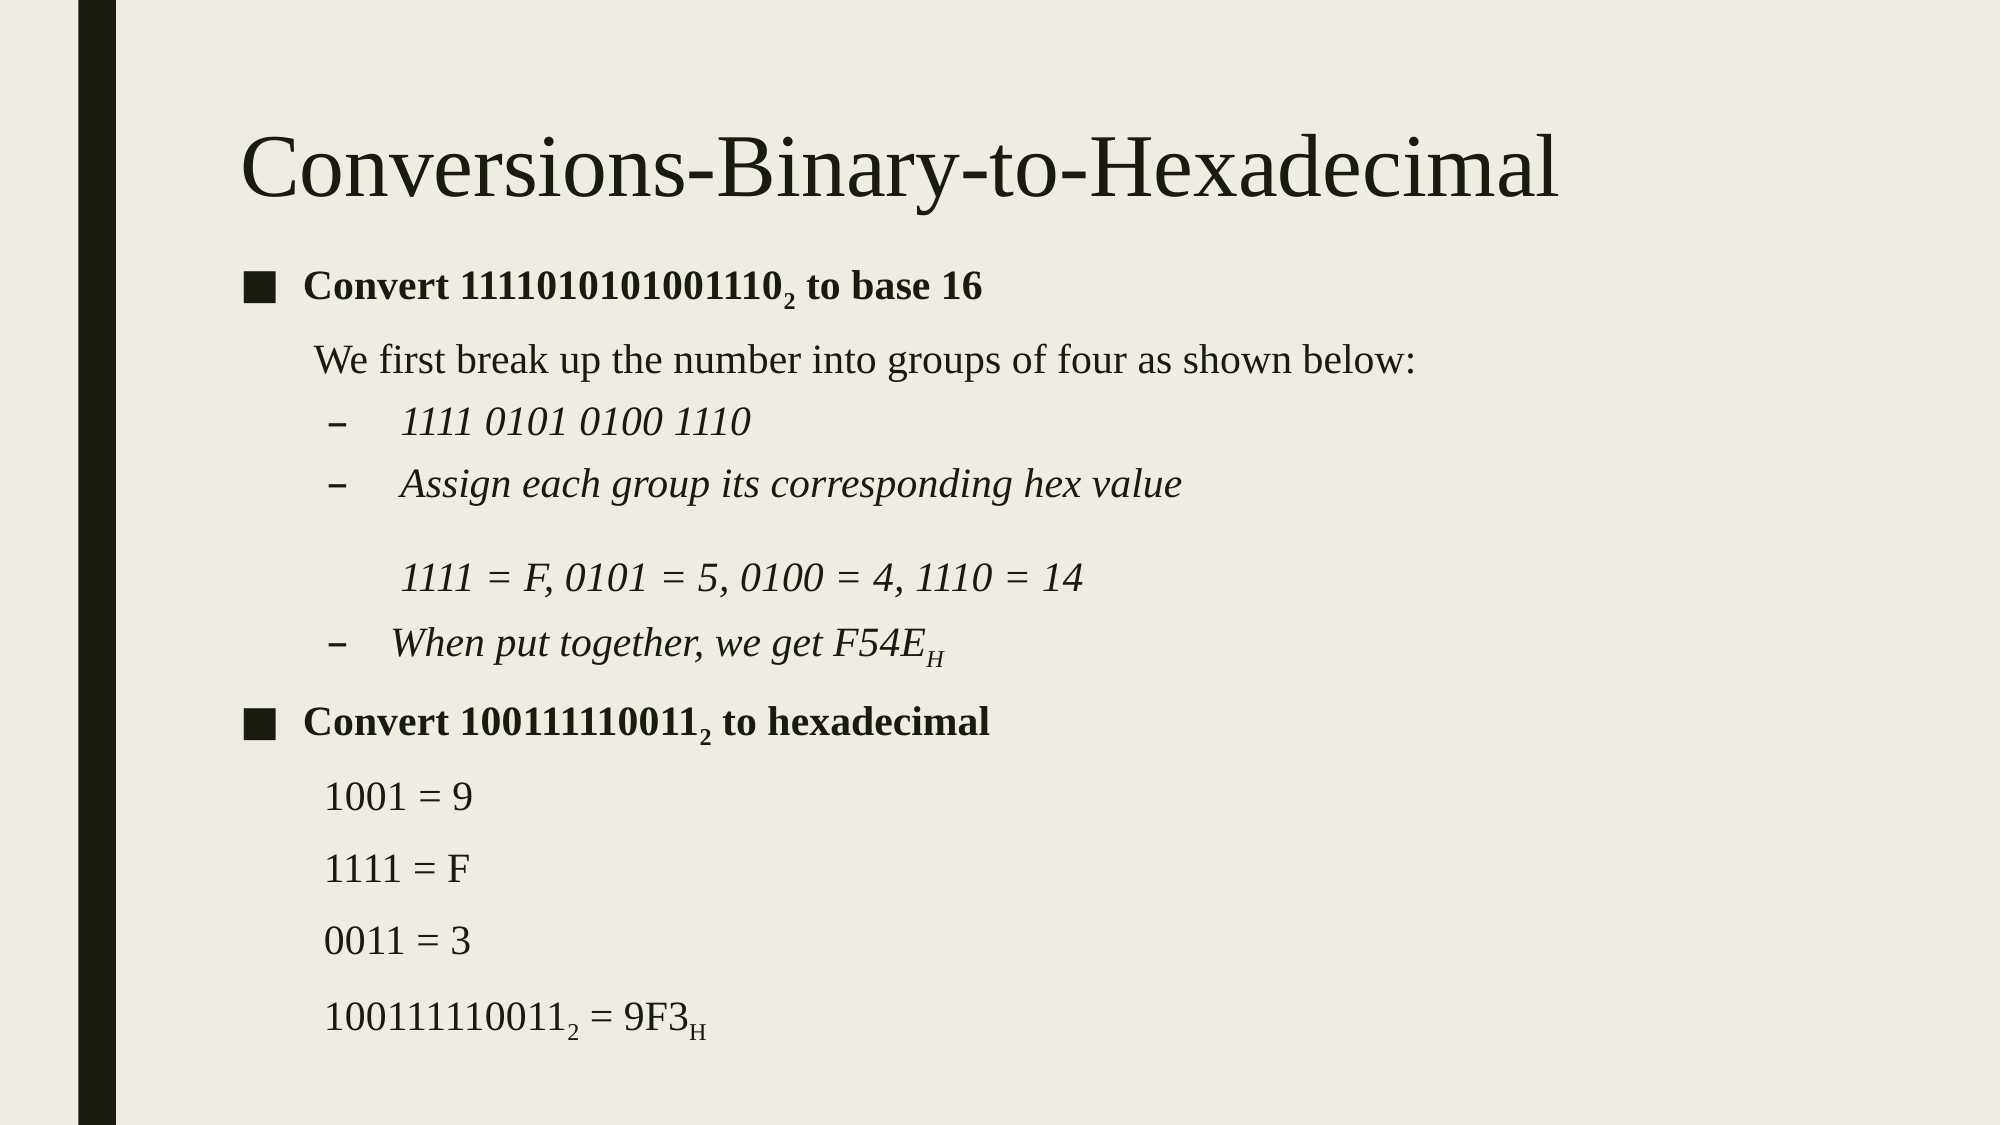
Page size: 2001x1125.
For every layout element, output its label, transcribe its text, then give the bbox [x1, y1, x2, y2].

list Convert 11110101010011102 to base 16 We first break up the number into groups of four as shown below: 1111 0101 0100 1110 Assign each group its corresponding hex value 1111 = F, 0101 = 5, 0100 = 4, 1110 = 14 When put together, we get F54EH Convert 1001111100112 to hexadecimal 1001 = 9 1111 = F 0011 = 3 1001111100112 = 9F3H [225, 249, 1800, 1072]
title Conversions-Binary-to-Hexadecimal [225, 112, 1800, 249]
